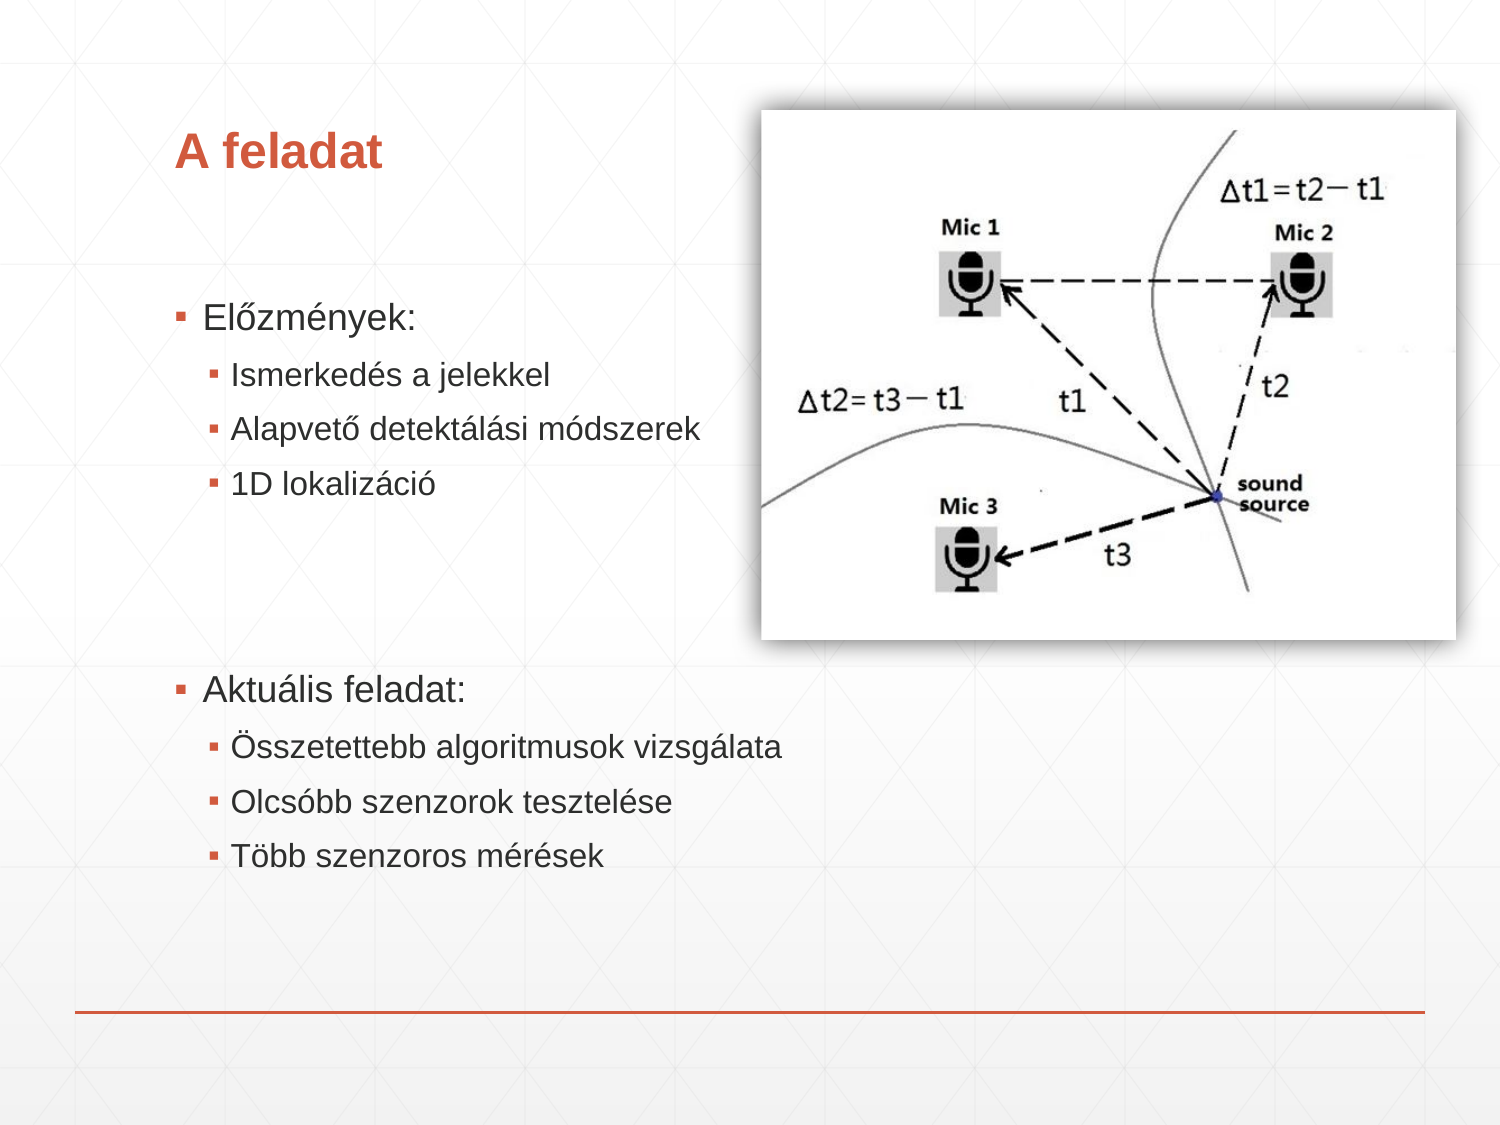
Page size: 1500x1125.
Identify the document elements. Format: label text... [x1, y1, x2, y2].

list Előzmények: Ismerkedés a jelekkel Alapvető detektálási módszerek 1D lokalizáció Aktuális feladat: Összetettebb algoritmusok vizsgálata Olcsóbb szenzorok tesztelése Több szenzoros mérések [159, 217, 1341, 997]
title A feladat [159, 0, 1341, 188]
picture [761, 110, 1456, 640]
